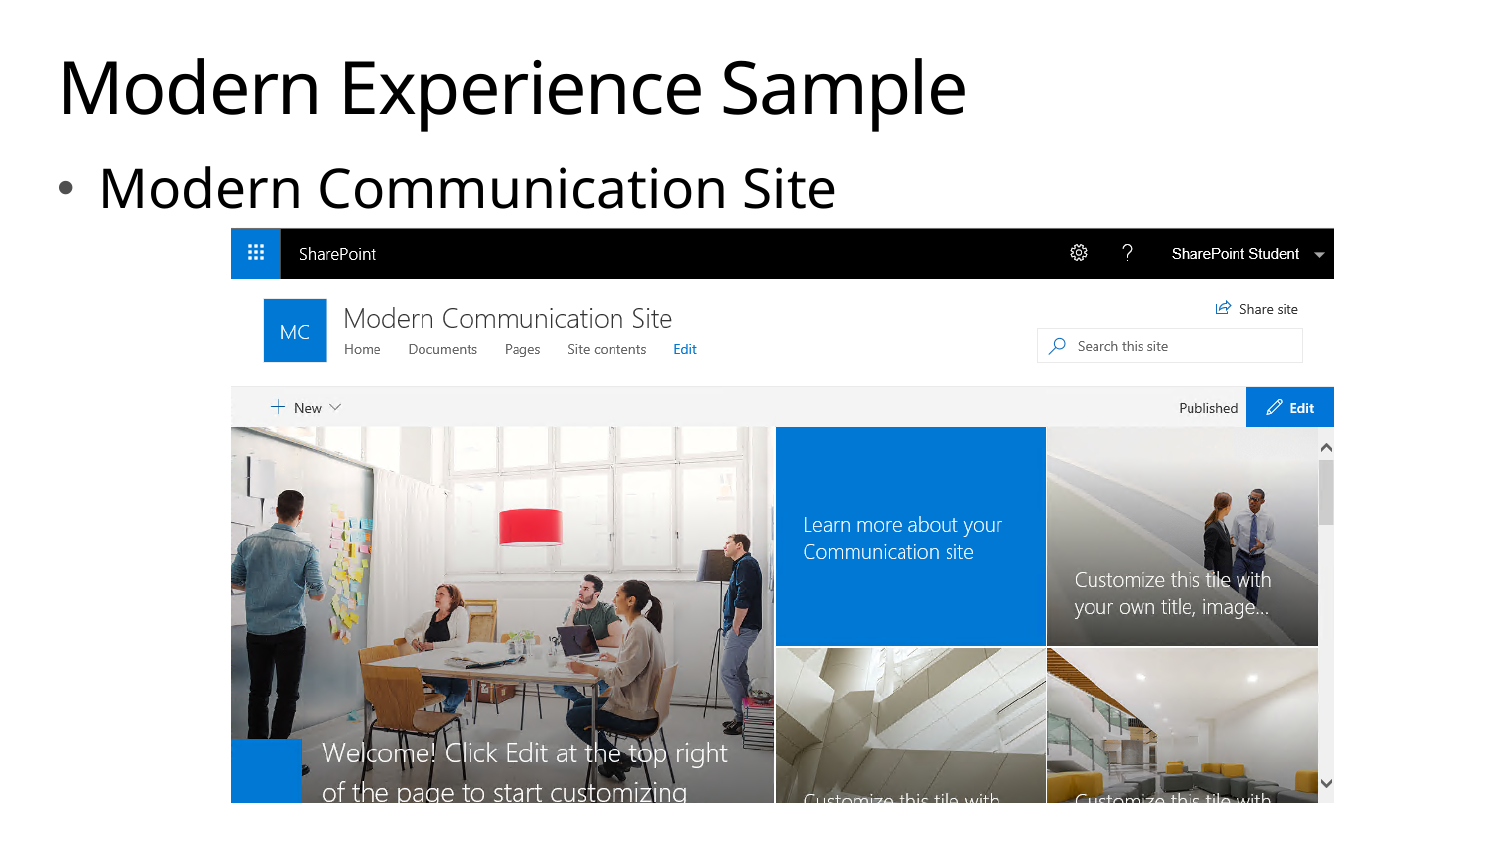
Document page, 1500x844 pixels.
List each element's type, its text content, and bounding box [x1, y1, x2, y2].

title Modern Experience Sample [33, 35, 1468, 147]
picture [231, 227, 1335, 803]
list Modern Communication Site [33, 147, 1467, 401]
